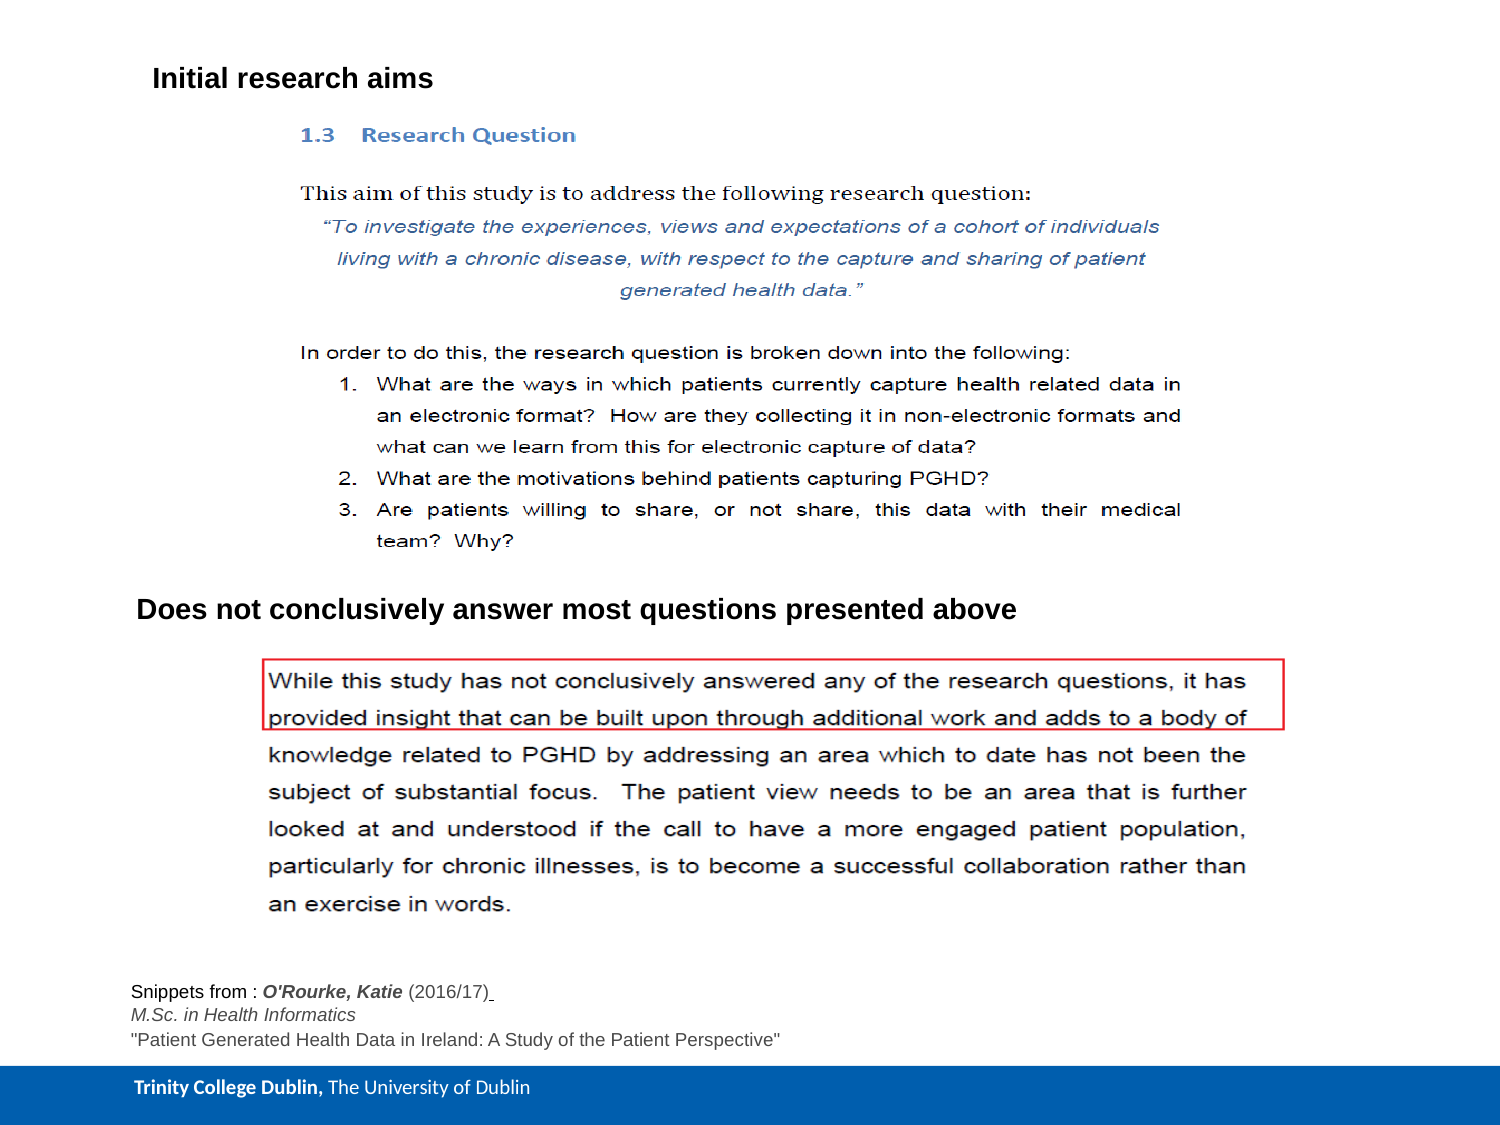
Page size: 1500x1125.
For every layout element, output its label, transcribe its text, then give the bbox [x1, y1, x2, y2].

text_box Initial research aims [137, 44, 1089, 112]
picture [162, 642, 1338, 965]
text_box Does not conclusively answer most questions presented above [121, 575, 1317, 643]
text_box Snippets from : O'Rourke, Katie (2016/17) M.Sc. in Health Informatics "Patient Generated Health Data in Ireland: A Study of the Patient Perspective" [115, 964, 1322, 1055]
picture [230, 111, 1287, 560]
